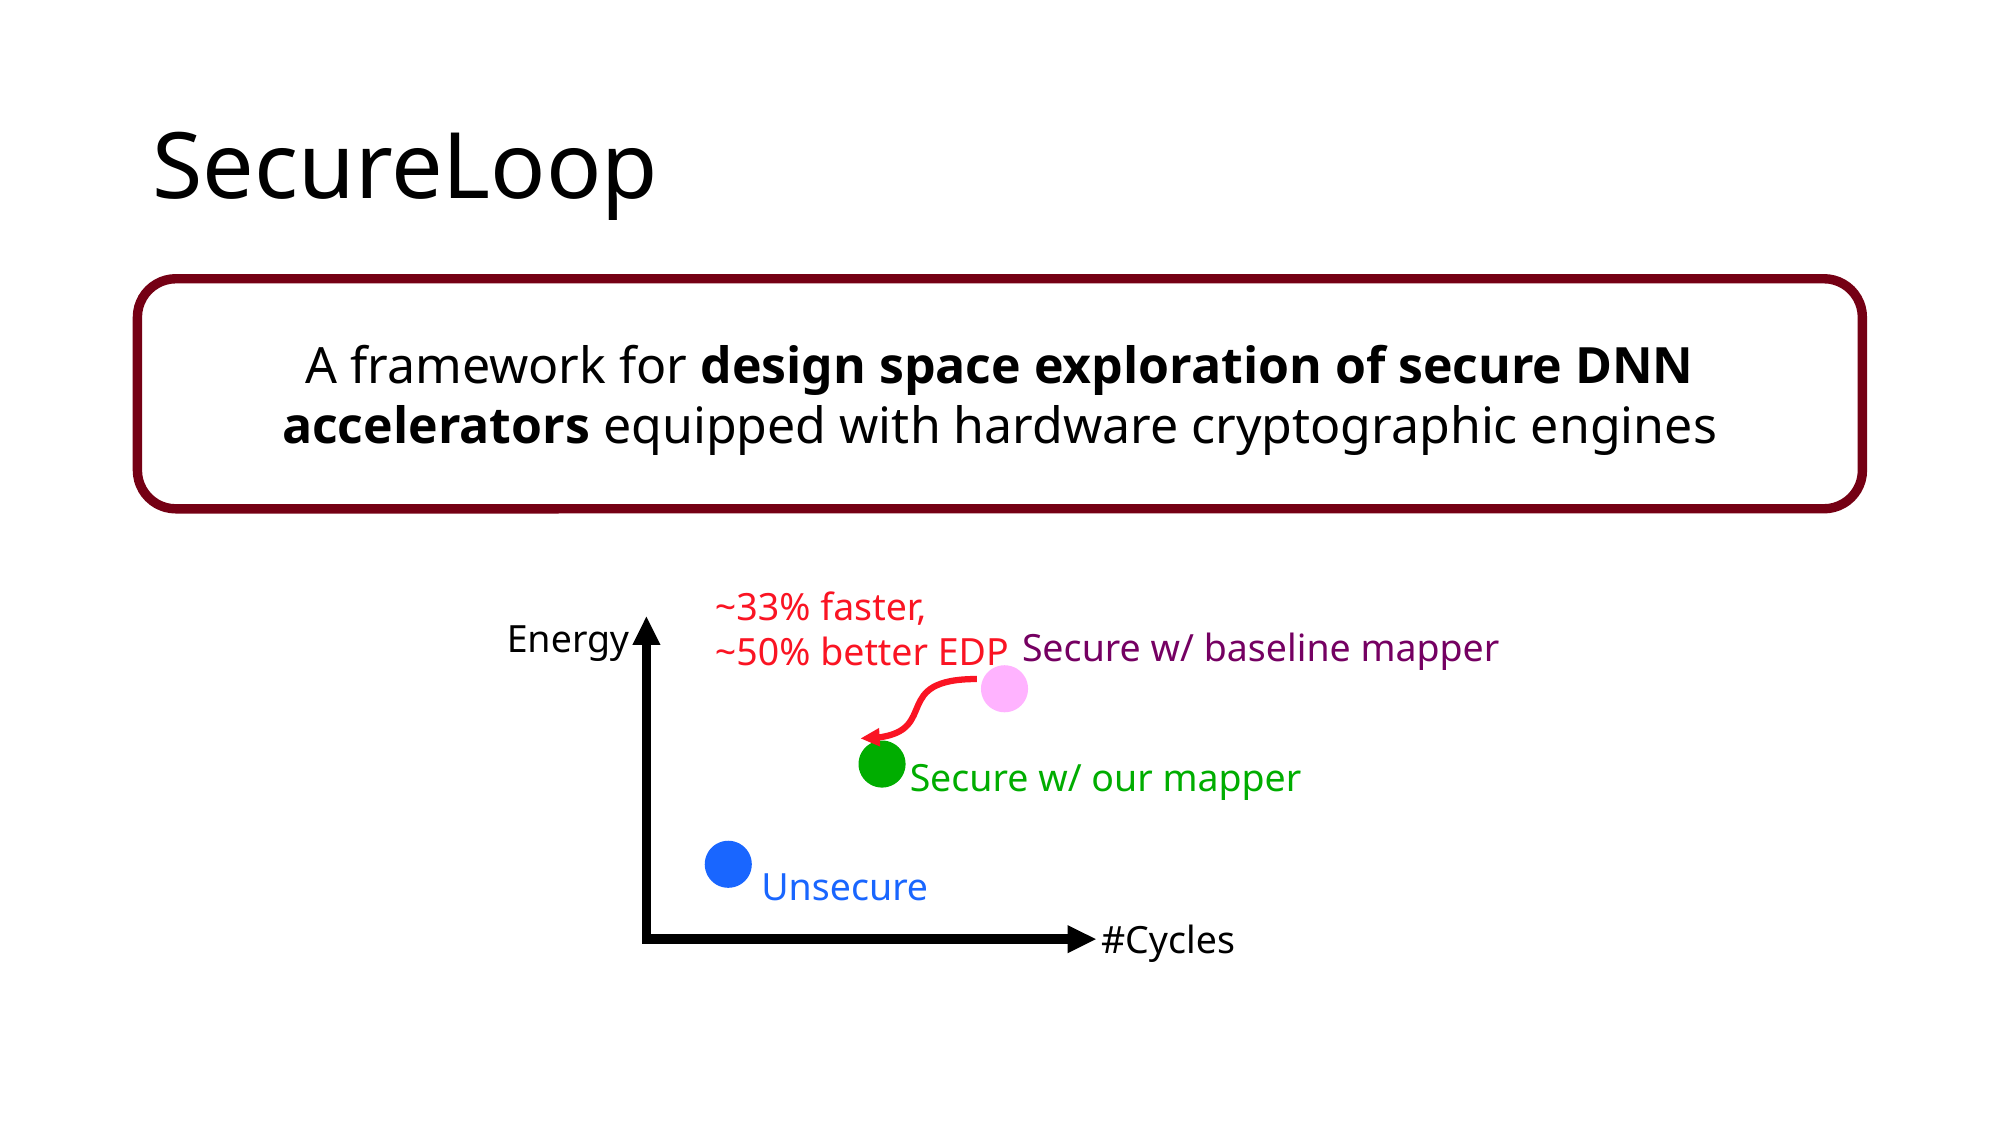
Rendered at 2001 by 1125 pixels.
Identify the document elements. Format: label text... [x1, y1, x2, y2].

title SecureLoop [137, 59, 1863, 278]
text_box Secure w/ our mapper [1241, 746, 1317, 806]
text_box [500, 607, 1241, 970]
text_box A framework for design space exploration of secure DNN accelerators equipped with hardware cryptographic engines [136, 277, 1864, 510]
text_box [860, 678, 977, 739]
text_box Secure w/ baseline mapper [1241, 616, 1515, 677]
text_box ~33% faster, ~50% better EDP [700, 575, 1025, 607]
